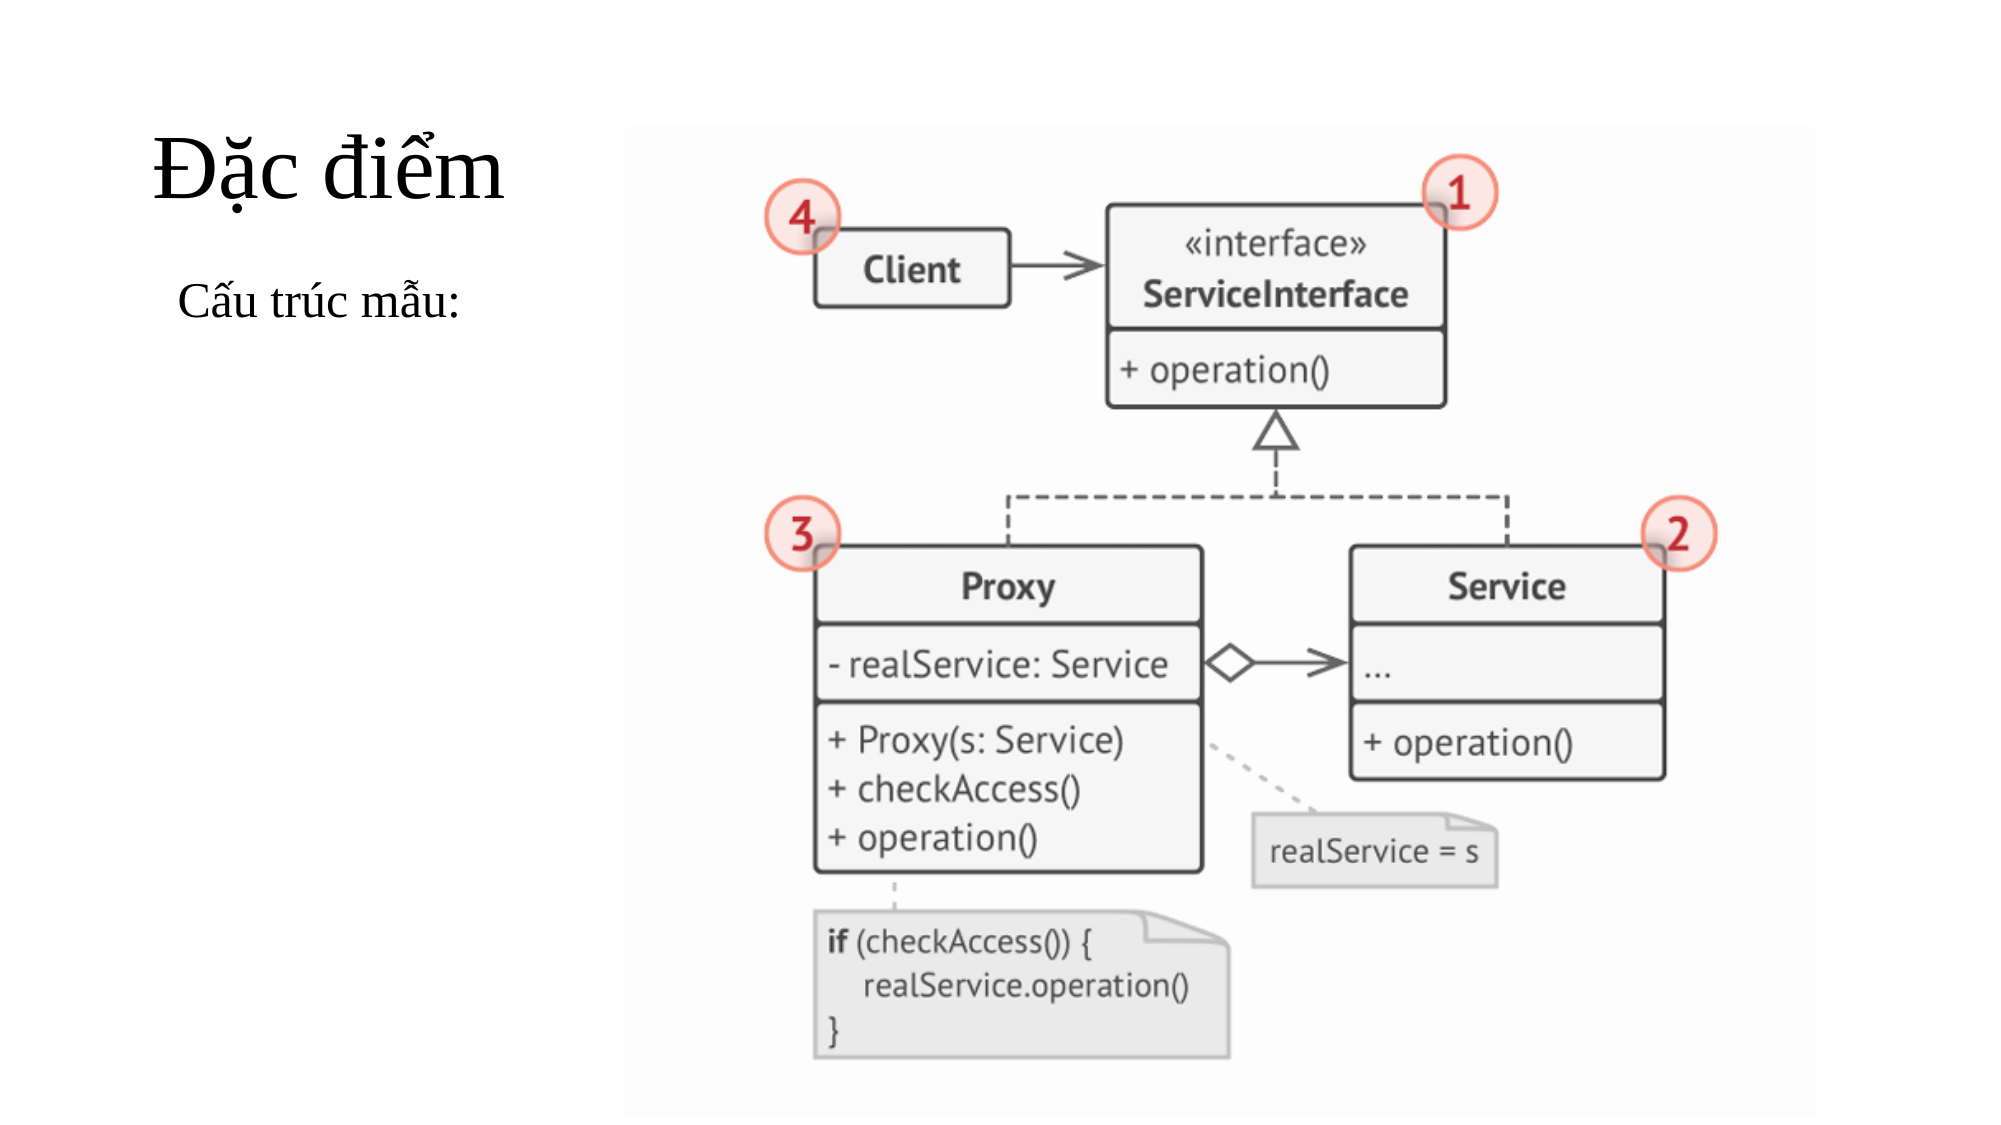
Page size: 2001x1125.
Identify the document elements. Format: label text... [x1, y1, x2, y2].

list Cấu trúc mẫu: [162, 266, 624, 515]
picture [624, 126, 1816, 1118]
title Đặc điểm [137, 59, 1863, 278]
